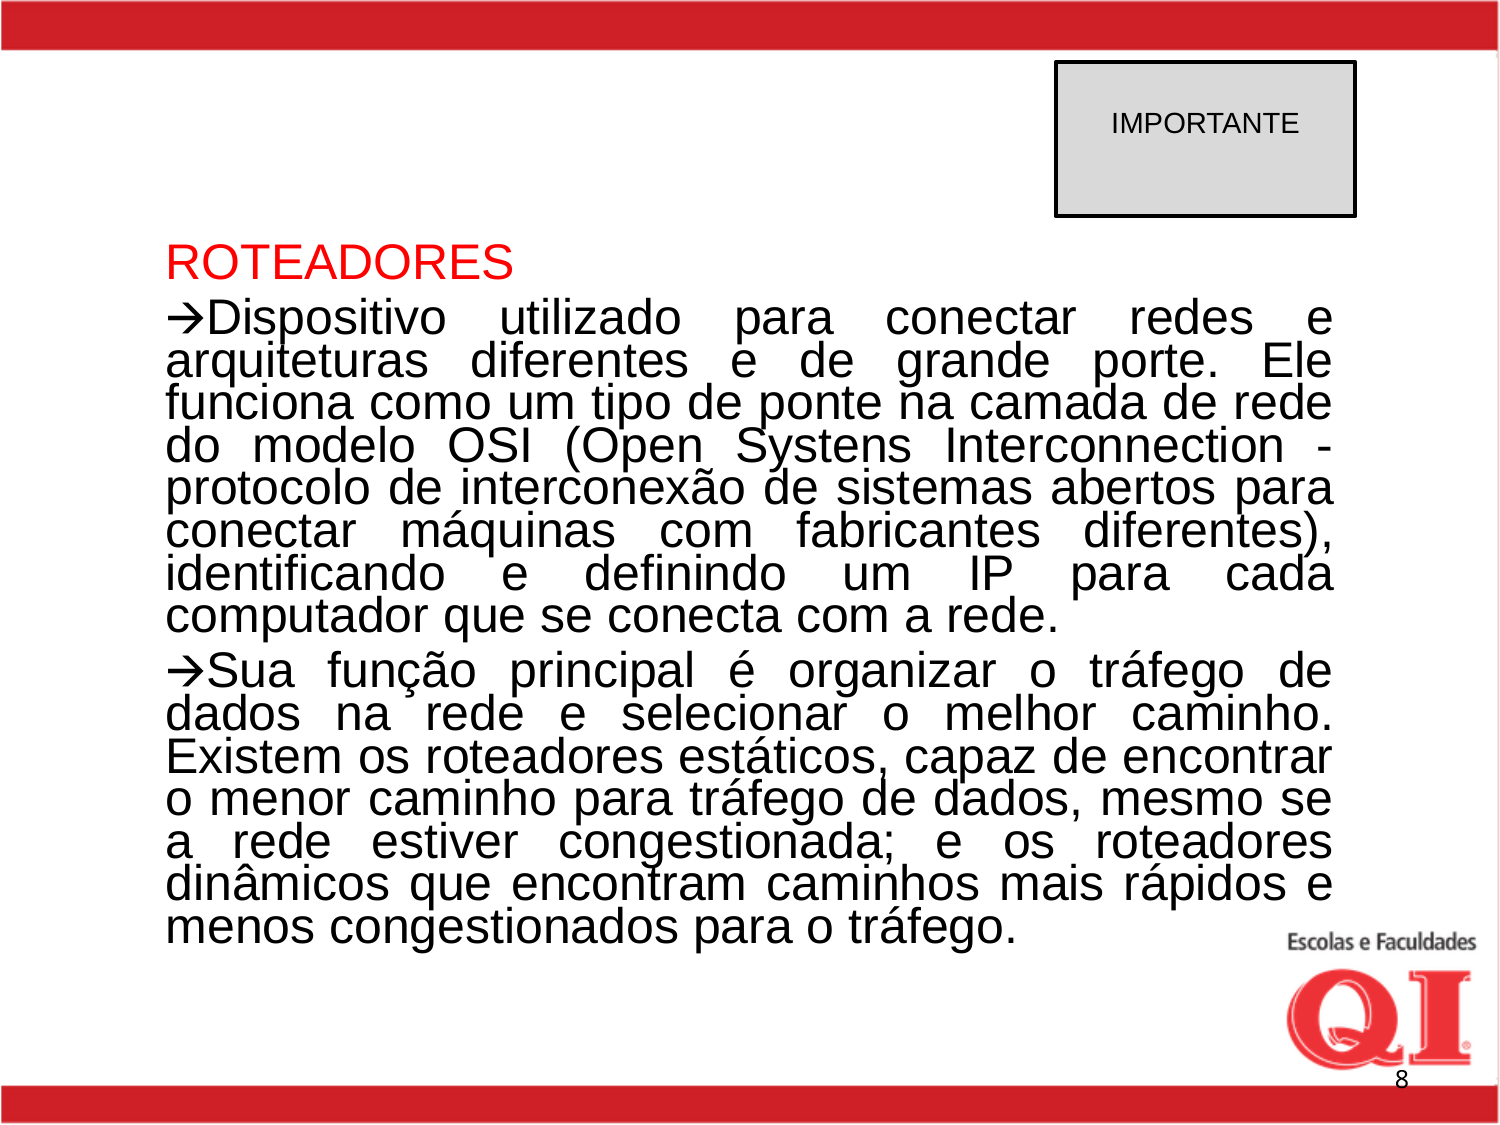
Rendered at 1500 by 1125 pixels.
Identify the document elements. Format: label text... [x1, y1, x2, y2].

text_box IMPORTANTE [1054, 60, 1357, 218]
slide_number 8 [1074, 1030, 1424, 1106]
list ROTEADORES 🡪Dispositivo utilizado para conectar redes e arquiteturas diferentes e de grande porte. Ele funciona como um tipo de ponte na camada de rede do modelo OSI (Open Systens Interconnection - protocolo de interconexão de sistemas abertos para conectar máquinas com fabricantes diferentes), identificando e definindo um IP para cada computador que se conecta com a rede. 🡪Sua função principal é organizar o tráfego de dados na rede e selecionar o melhor caminho. Existem os roteadores estáticos, capaz de encontrar o menor caminho para tráfego de dados, mesmo se a rede estiver congestionada; e os roteadores dinâmicos que encontram caminhos mais rápidos e menos congestionados para o tráfego. [150, 237, 1350, 952]
picture [0, 0, 1500, 1125]
